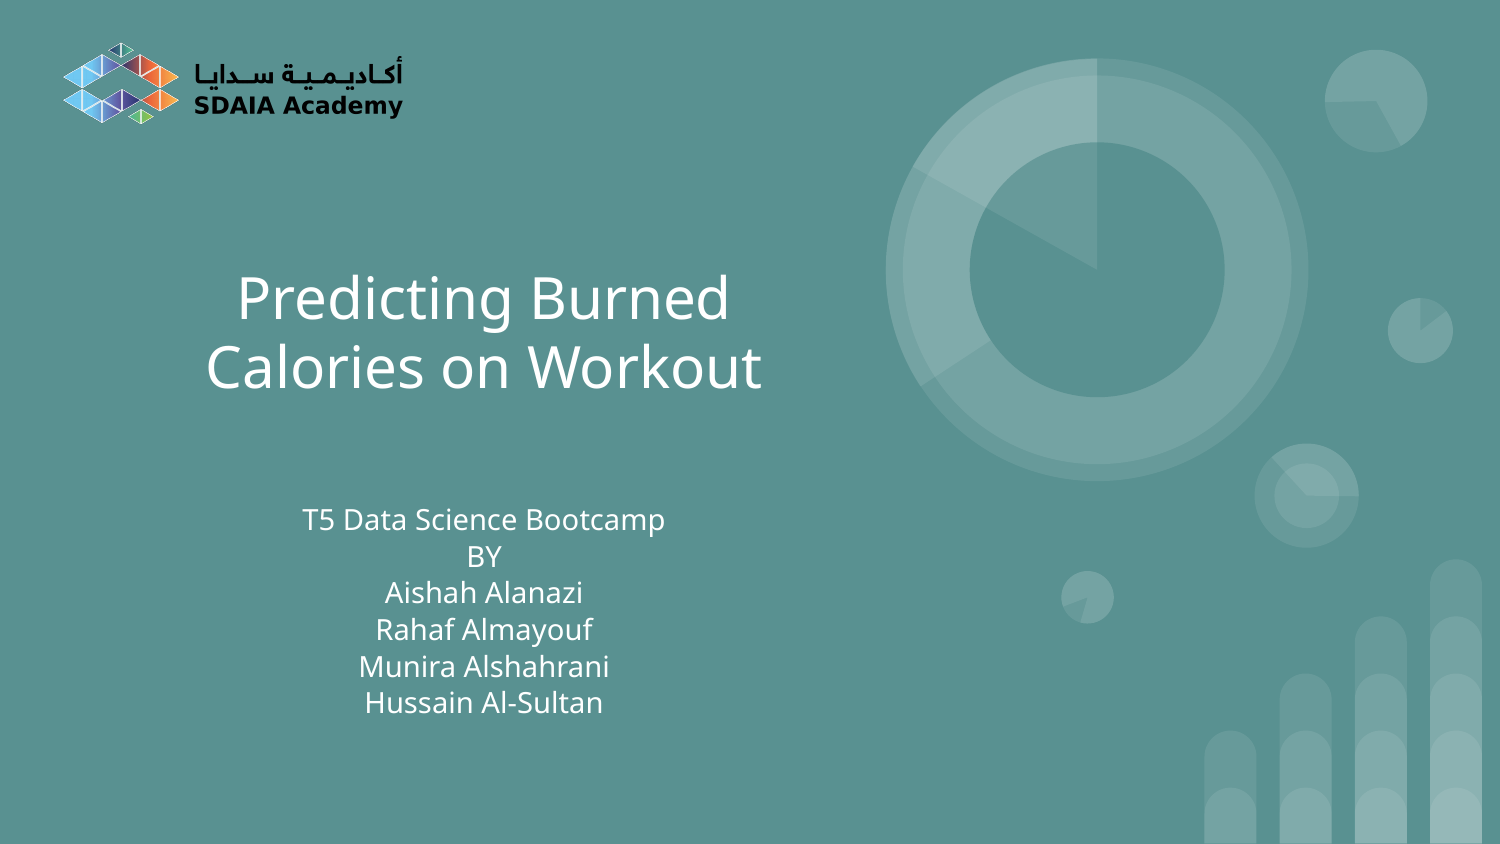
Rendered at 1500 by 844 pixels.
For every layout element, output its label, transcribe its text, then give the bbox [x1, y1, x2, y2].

subtitle T5 Data Science Bootcamp BY Aishah Alanazi Rahaf Almayouf Munira Alshahrani Hussain Al-Sultan [135, 484, 834, 844]
picture [60, 42, 405, 127]
title Predicting Burned Calories on Workout [135, 177, 834, 484]
